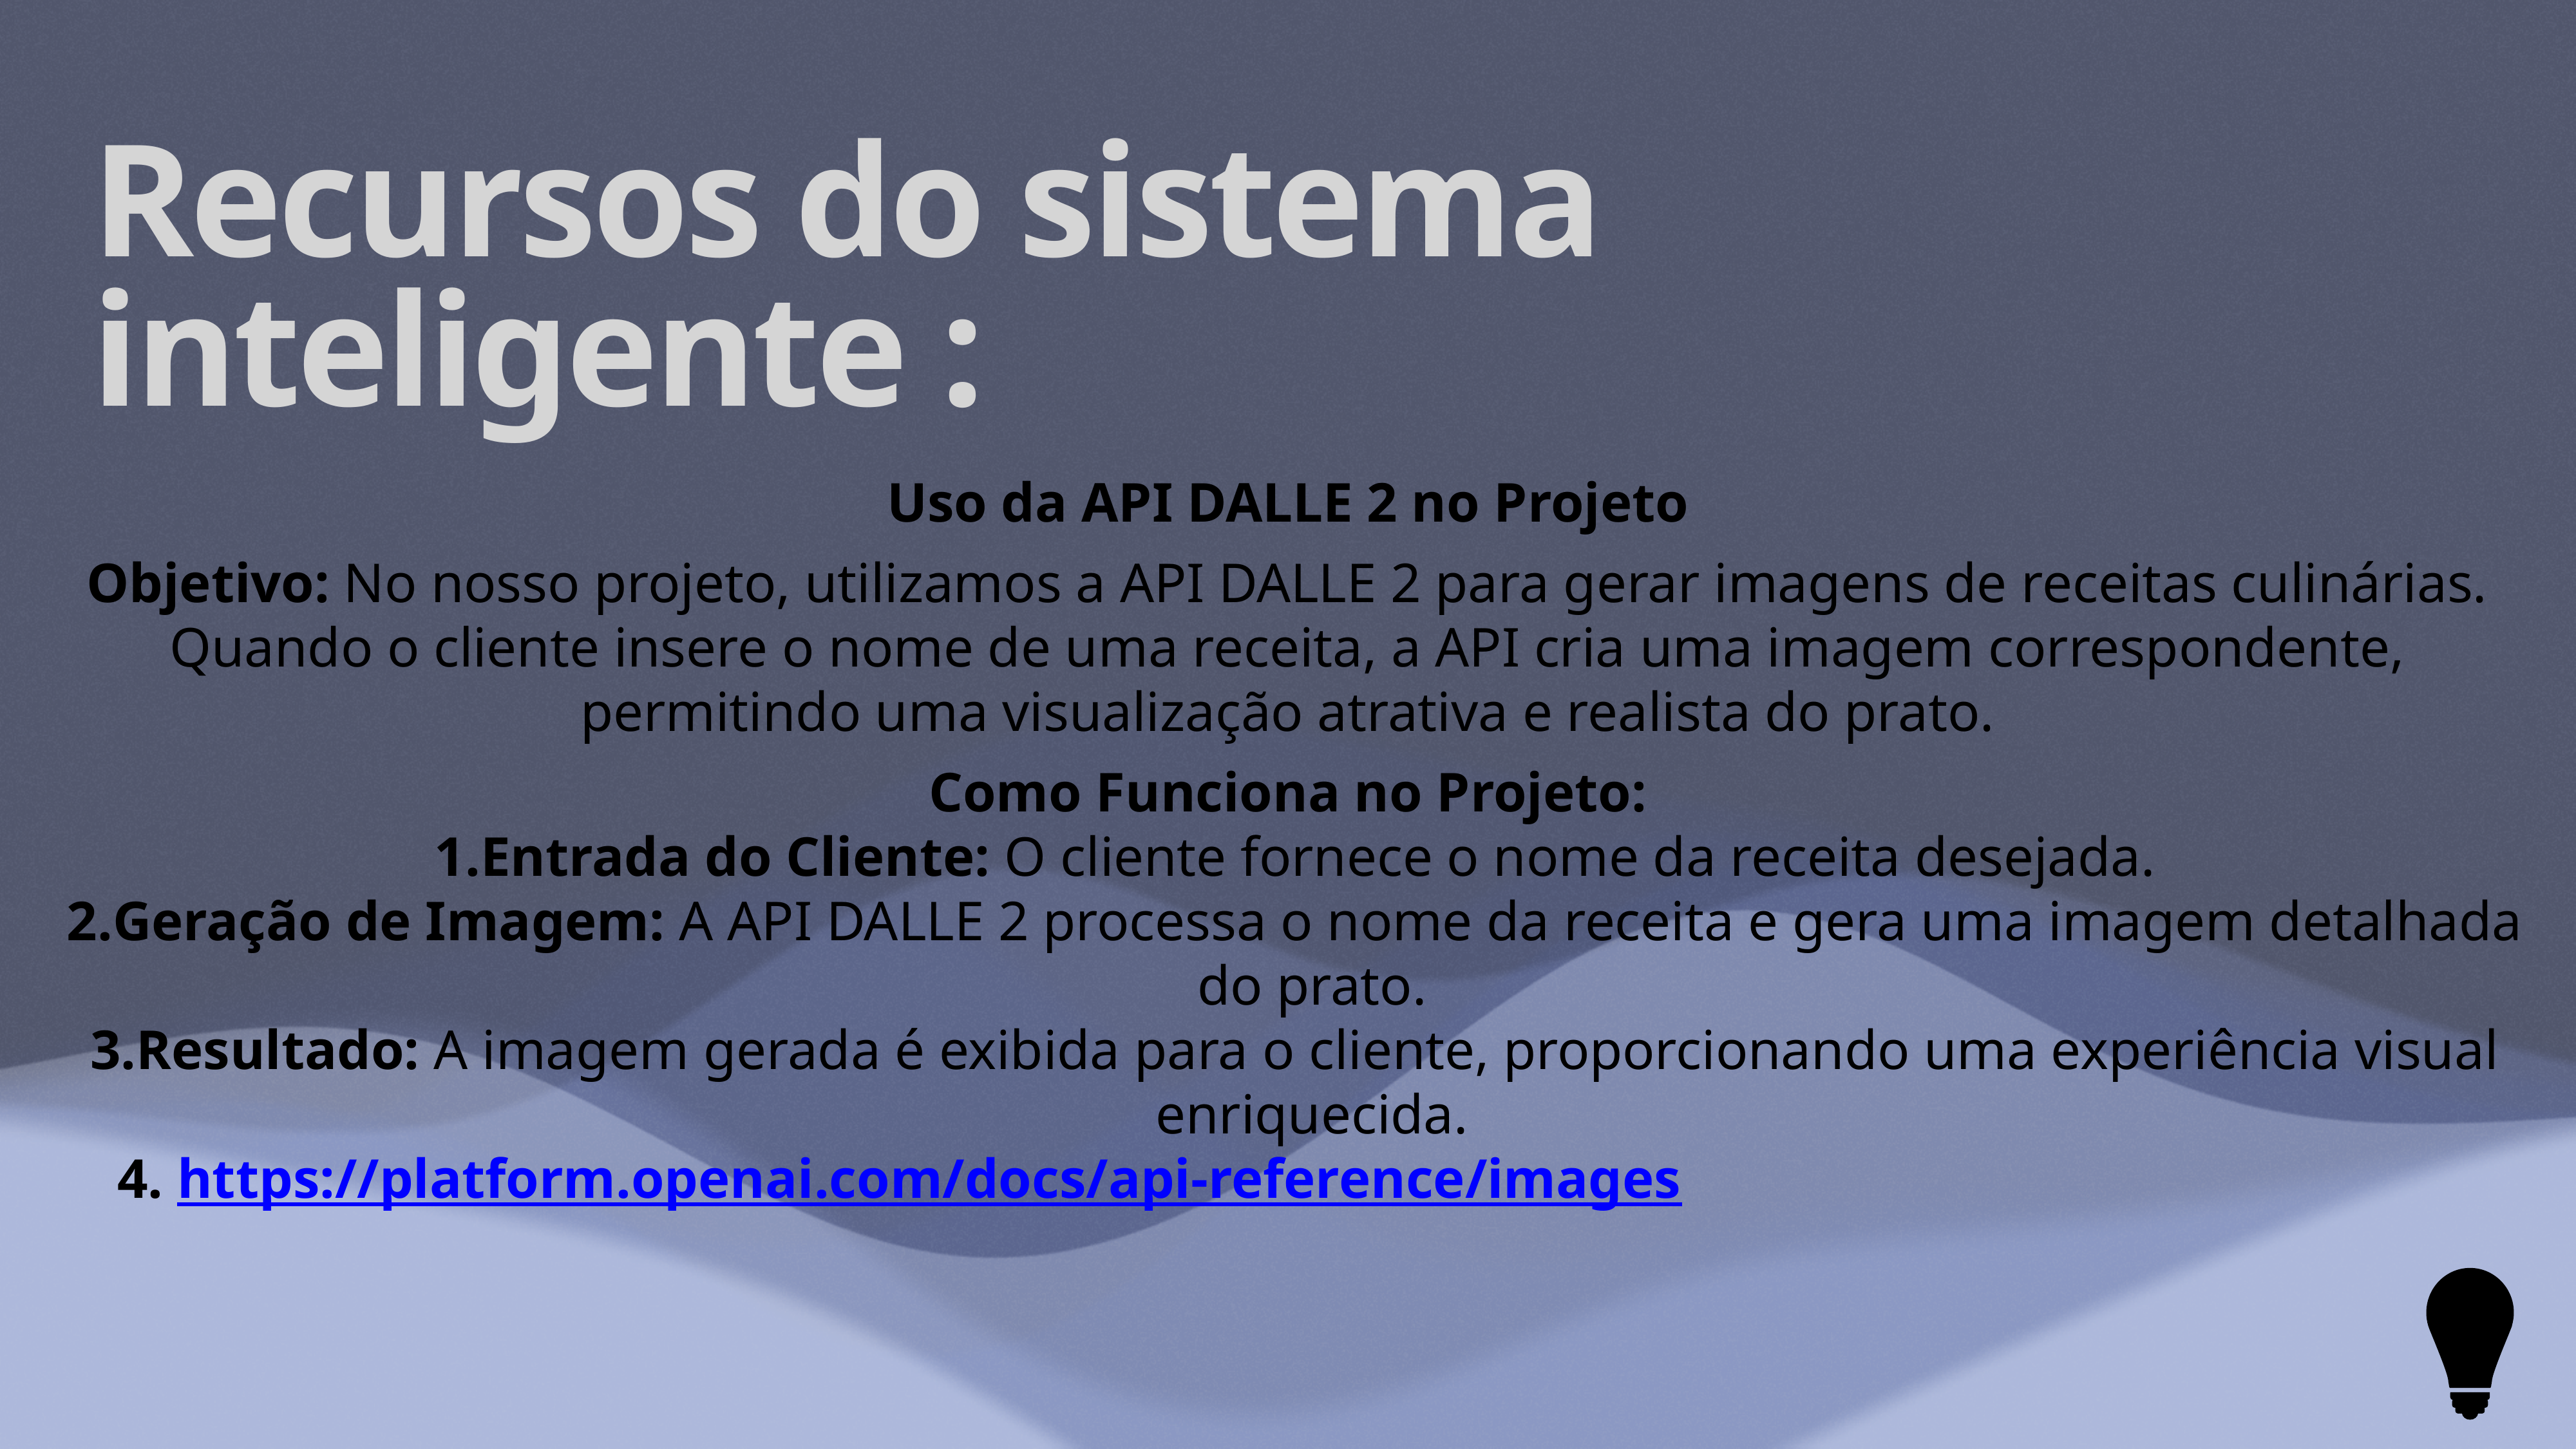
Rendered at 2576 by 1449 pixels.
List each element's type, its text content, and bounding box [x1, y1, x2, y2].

text_box Uso da API DALLE 2 no Projeto Objetivo: No nosso projeto, utilizamos a API DALLE 2 para gerar imagens de receitas culinárias. Quando o cliente insere o nome de uma receita, a API cria uma imagem correspondente, permitindo uma visualização atrativa e realista do prato. Como Funciona no Projeto: Entrada do Cliente: O cliente fornece o nome da receita desejada. Geração de Imagem: A API DALLE 2 processa o nome da receita e gera uma imagem detalhada do prato. Resultado: A imagem gerada é exibida para o cliente, proporcionando uma experiência visual enriquecida. 4. https://platform.openai.com/docs/api-reference/images [29, 463, 2546, 1224]
text_box [2426, 1267, 2514, 1388]
title Recursos do sistema inteligente : [86, 131, 2490, 342]
text_box [2450, 1392, 2490, 1420]
picture [0, 0, 2576, 1449]
